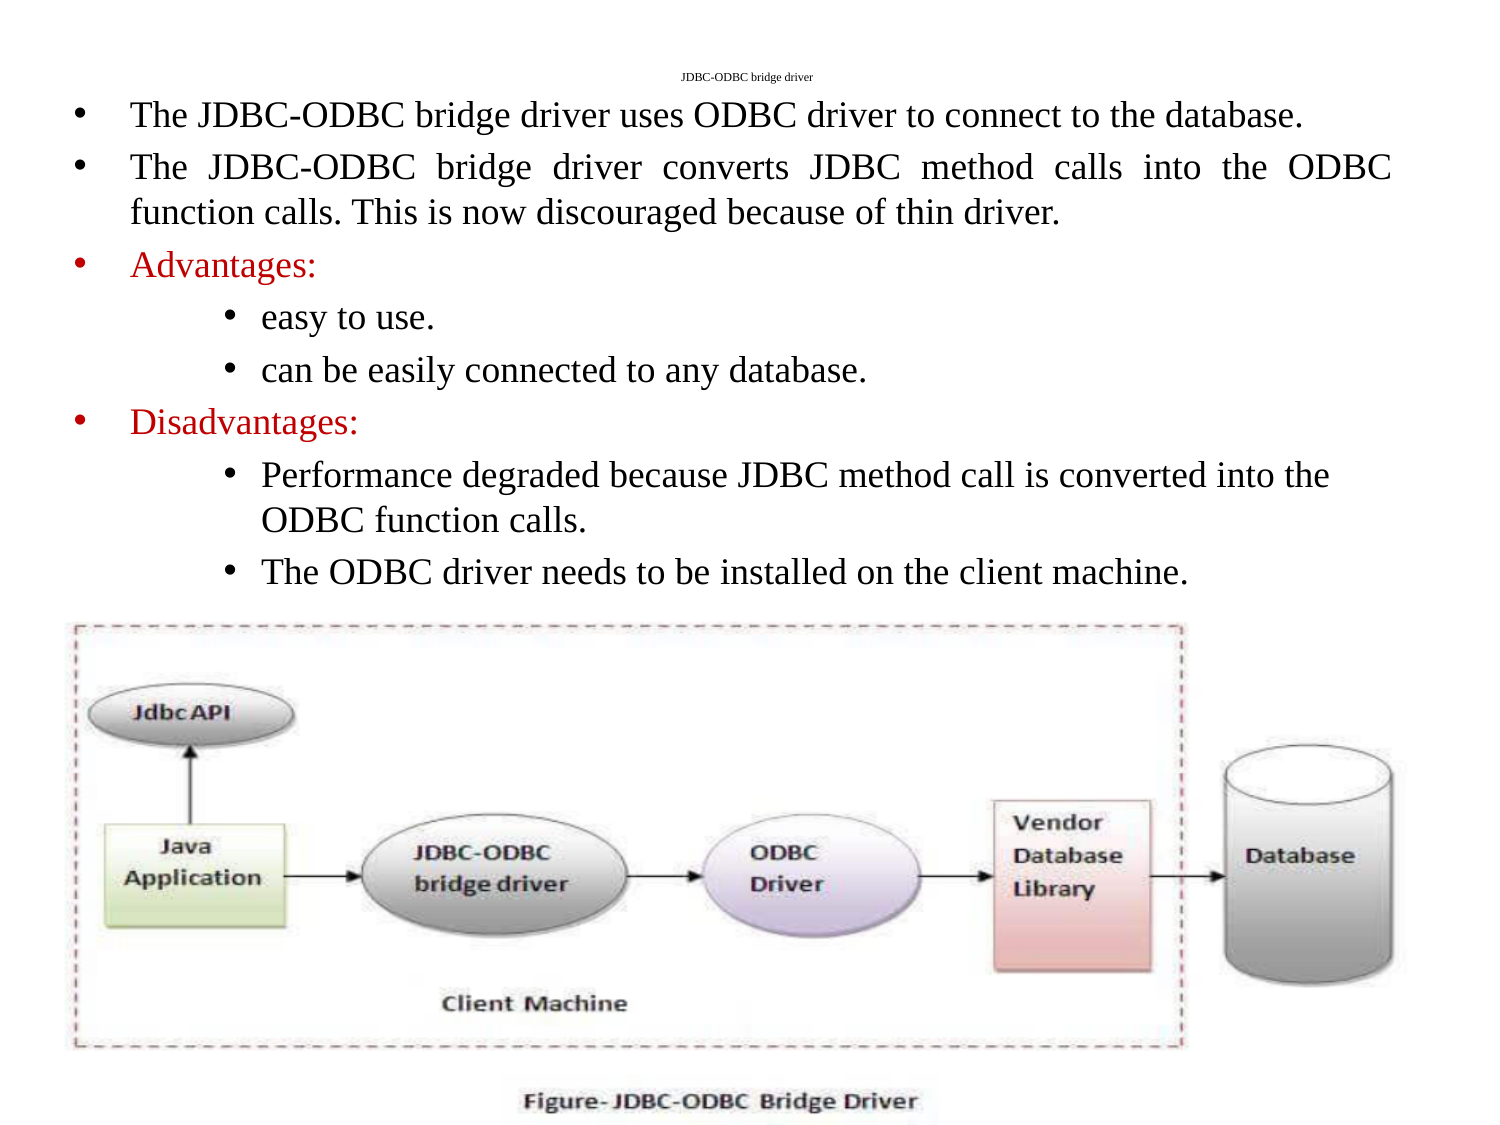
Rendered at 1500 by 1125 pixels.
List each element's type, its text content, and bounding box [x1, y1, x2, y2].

picture [58, 609, 1428, 1125]
list The JDBC-ODBC bridge driver uses ODBC driver to connect to the database. The JDBC-ODBC bridge driver converts JDBC method calls into the ODBC function calls. This is now discouraged because of thin driver. Advantages: easy to use. can be easily connected to any database. Disadvantages: Performance degraded because JDBC method call is converted into the ODBC function calls. The ODBC driver needs to be installed on the client machine. [58, 82, 1409, 608]
title JDBC-ODBC bridge driver [70, 58, 1421, 108]
